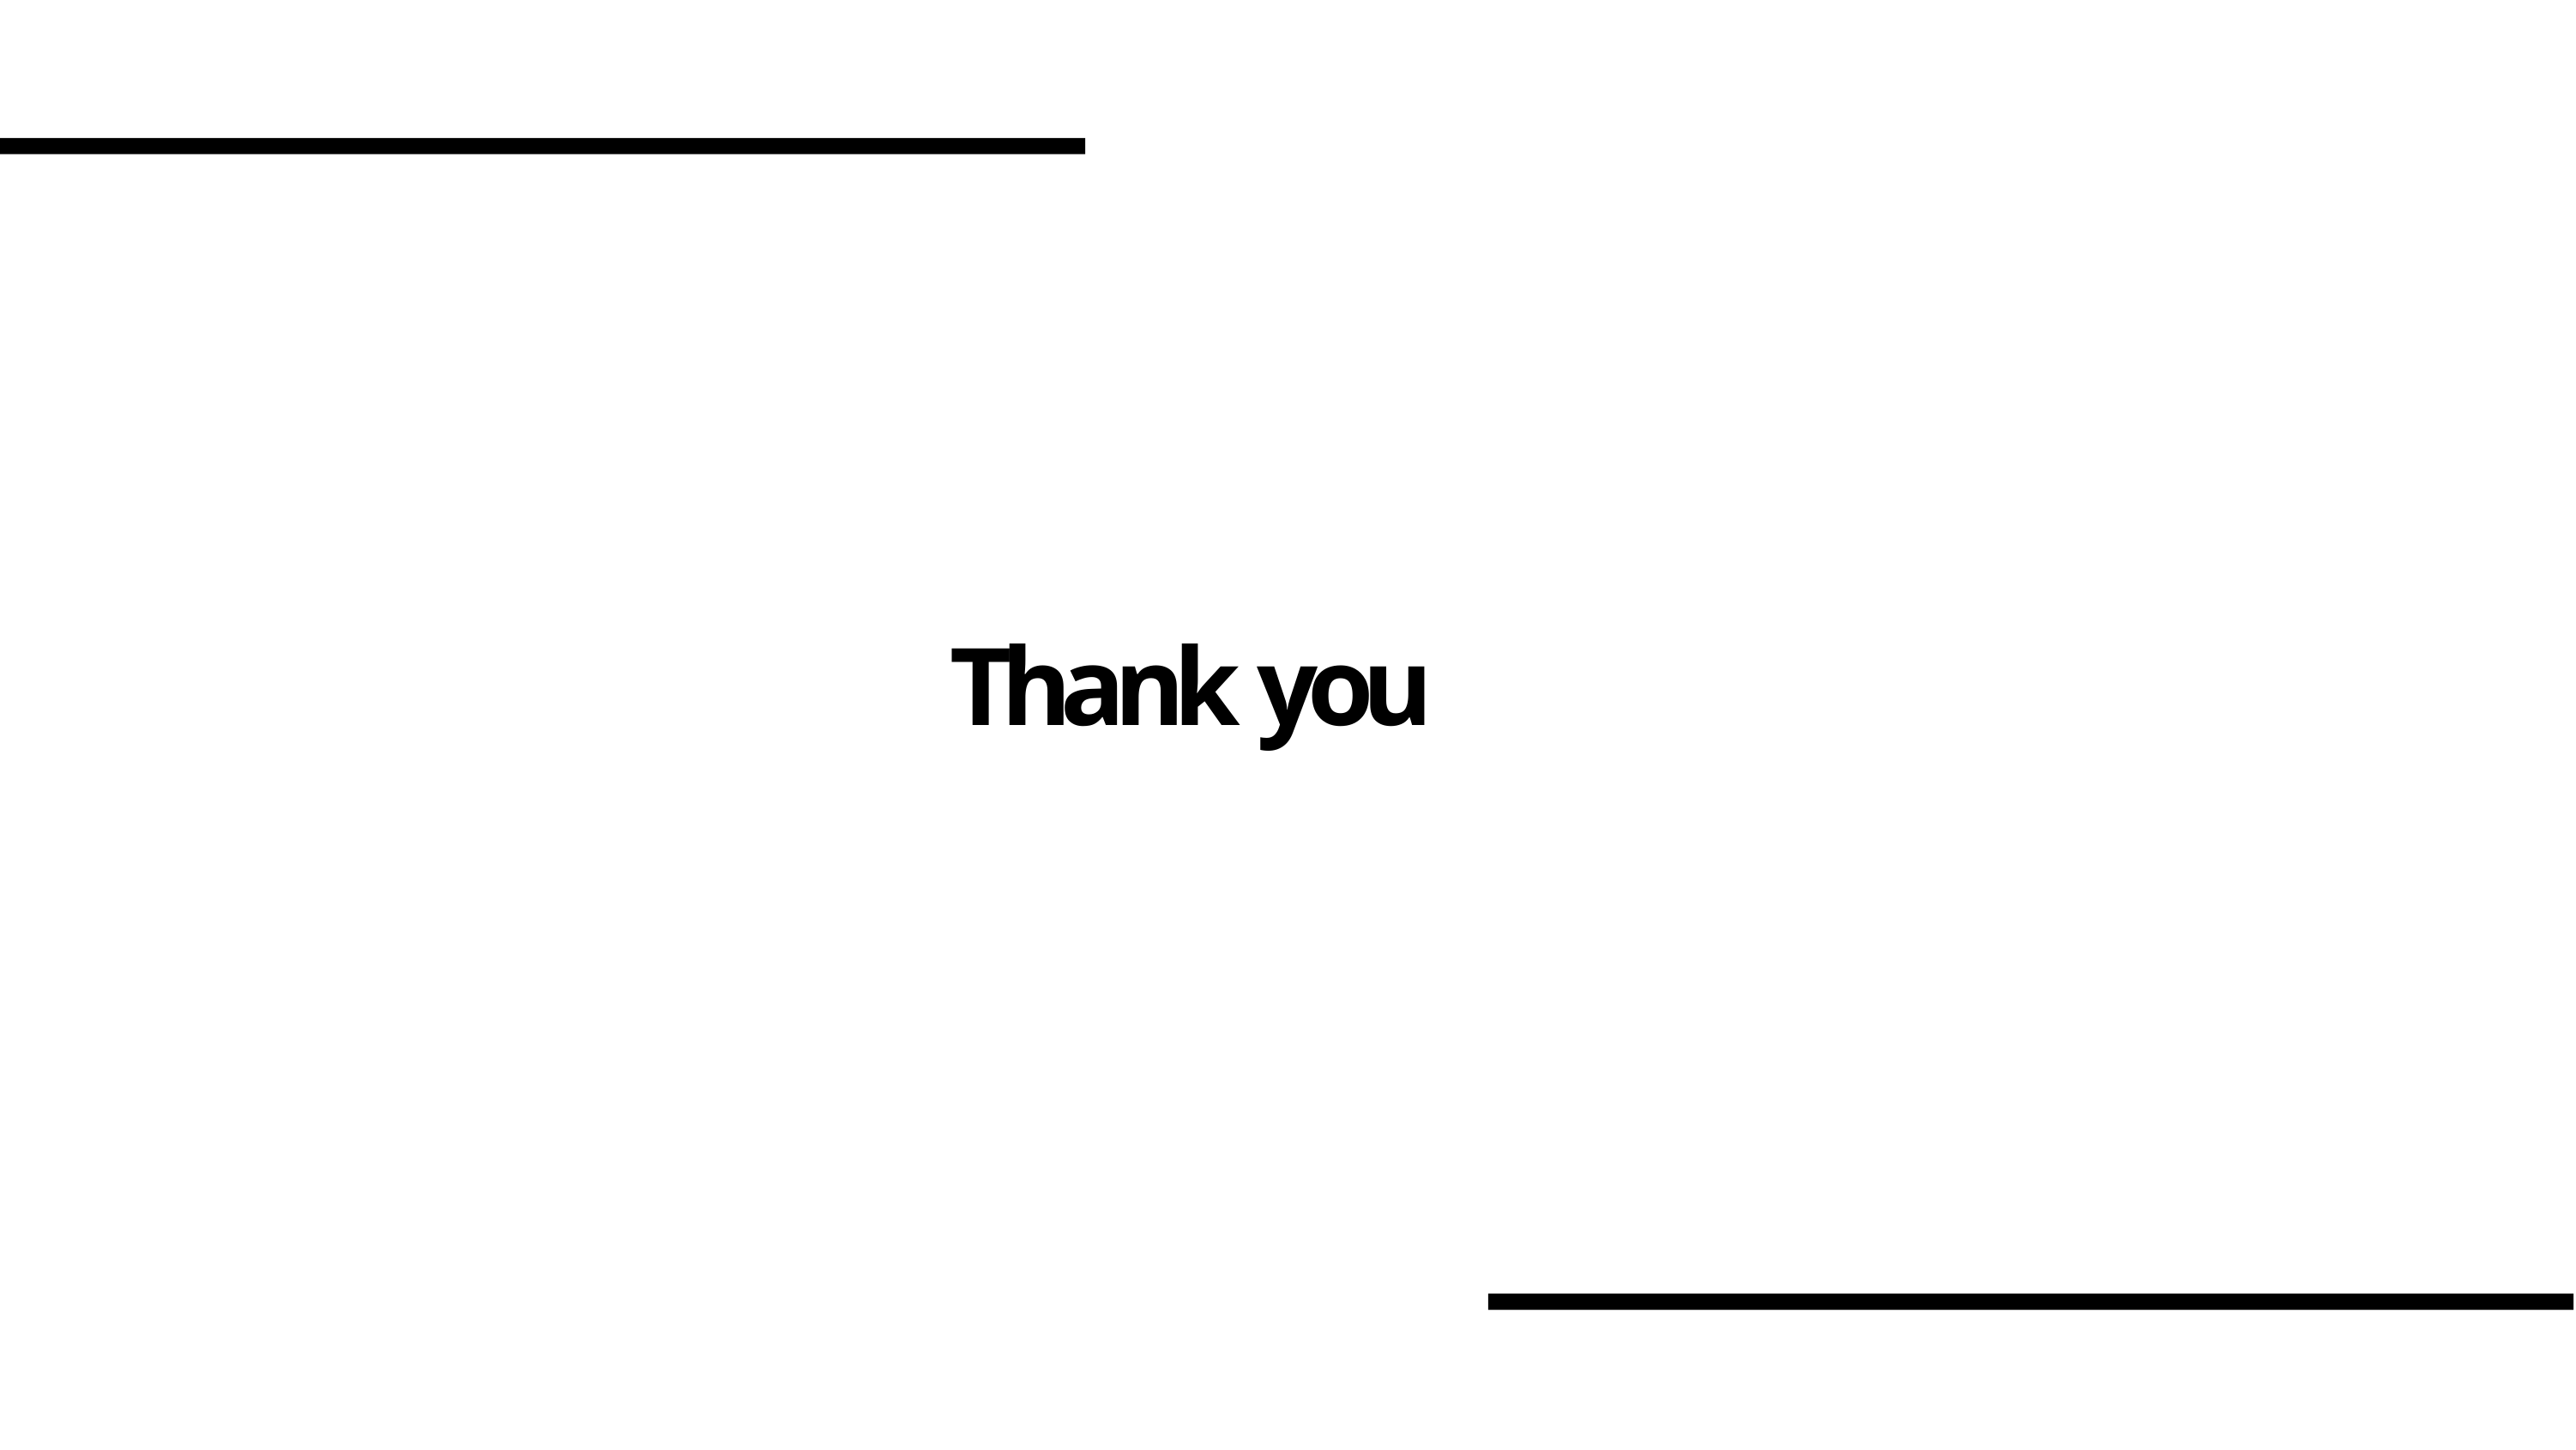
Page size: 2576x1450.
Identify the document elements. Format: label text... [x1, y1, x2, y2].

text_box [1487, 1293, 2574, 1310]
title Thank you [762, 510, 1622, 861]
text_box [0, 137, 1086, 154]
